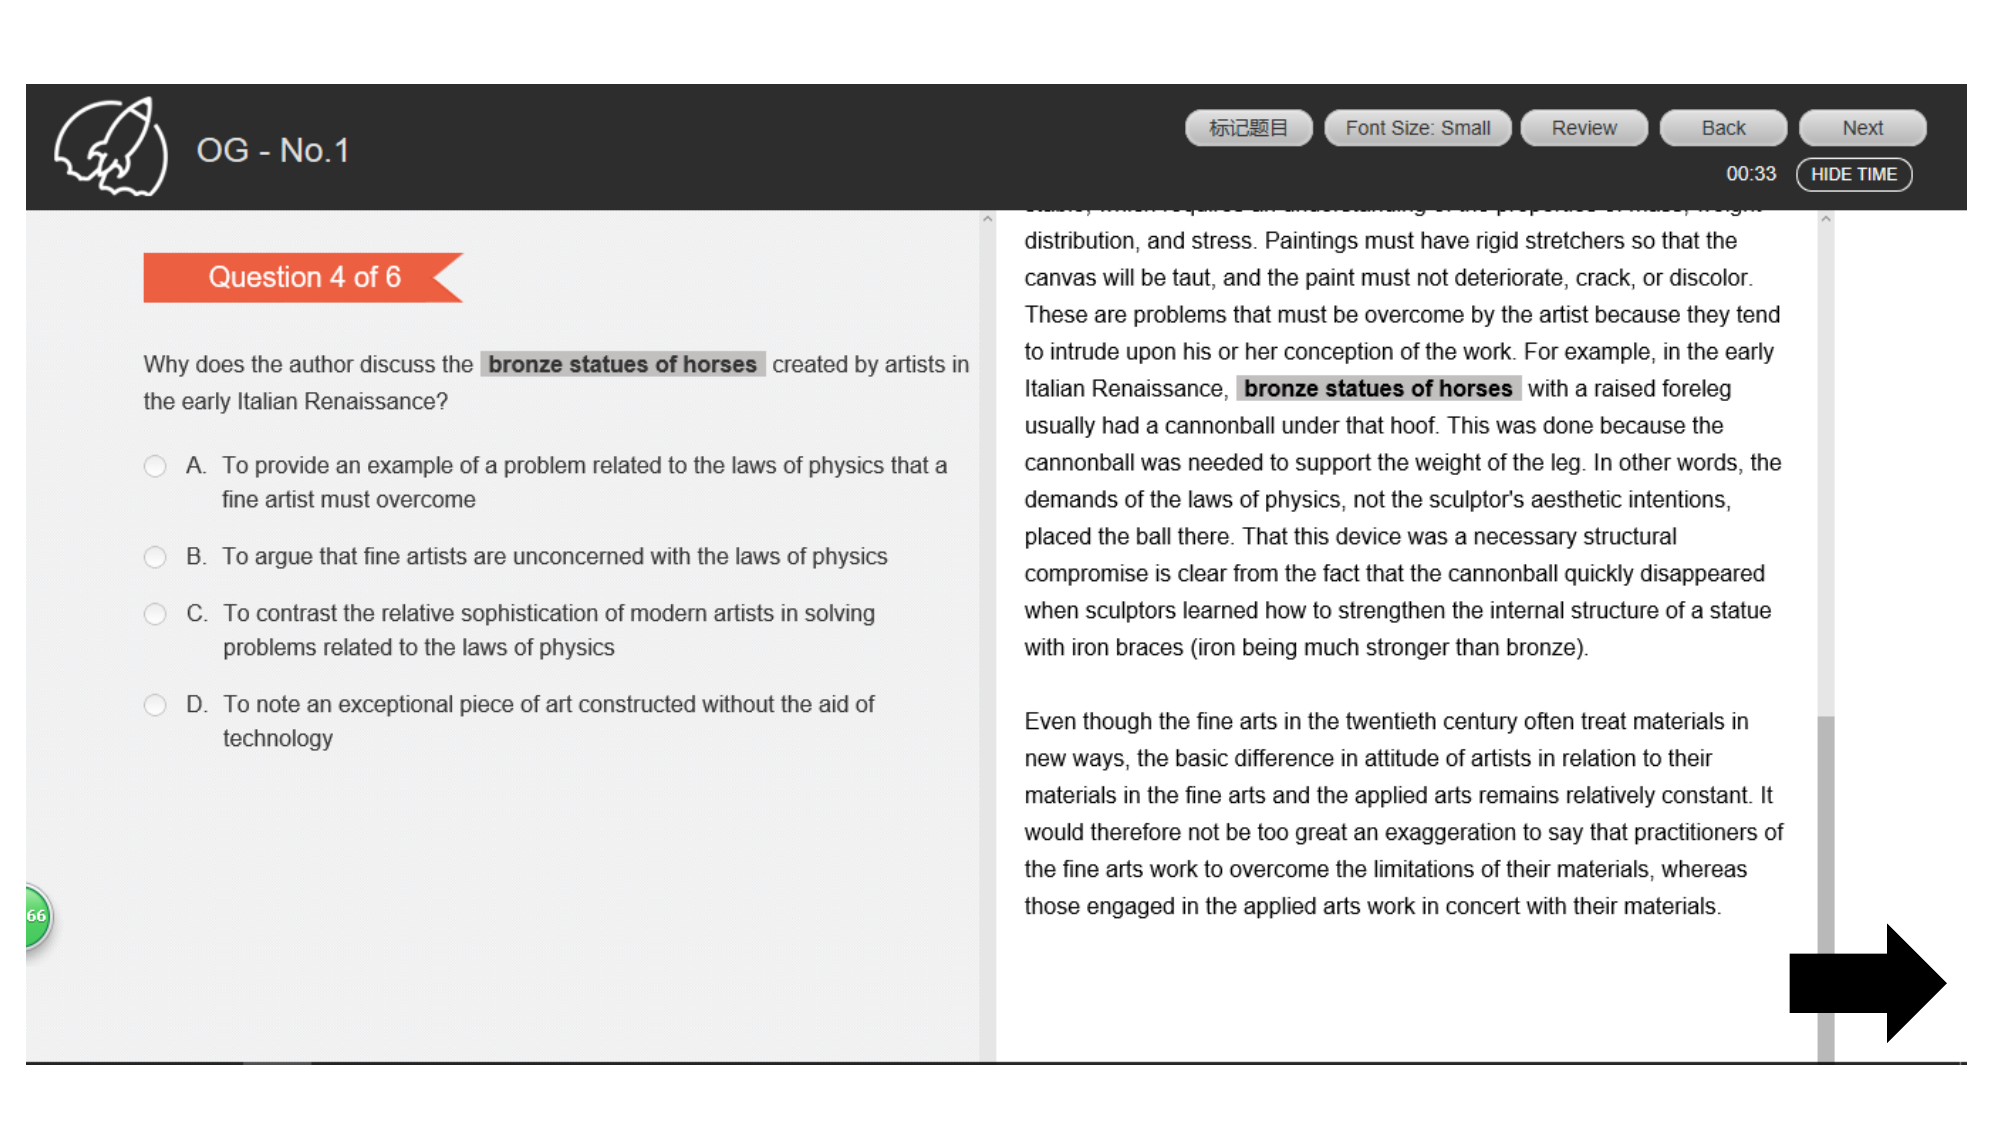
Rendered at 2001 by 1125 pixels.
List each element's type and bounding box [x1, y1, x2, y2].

list [26, 84, 1967, 1065]
